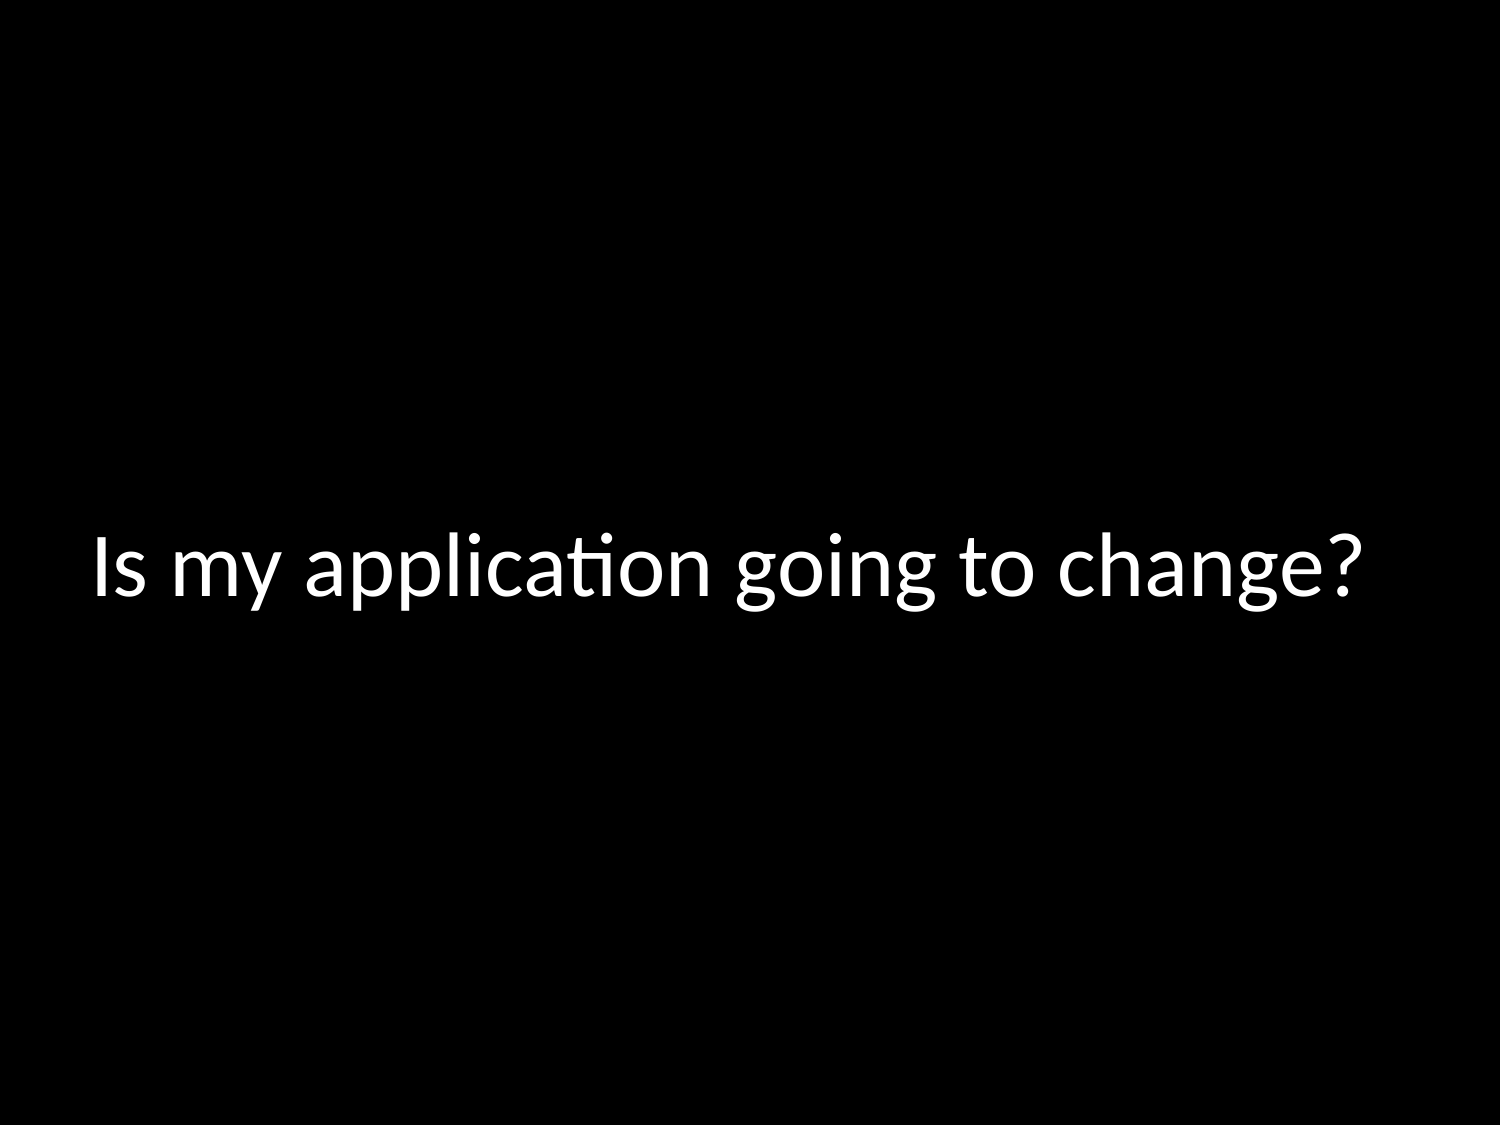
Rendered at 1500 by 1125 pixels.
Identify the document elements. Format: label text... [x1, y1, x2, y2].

title Is my application going to change? [75, 466, 1425, 654]
